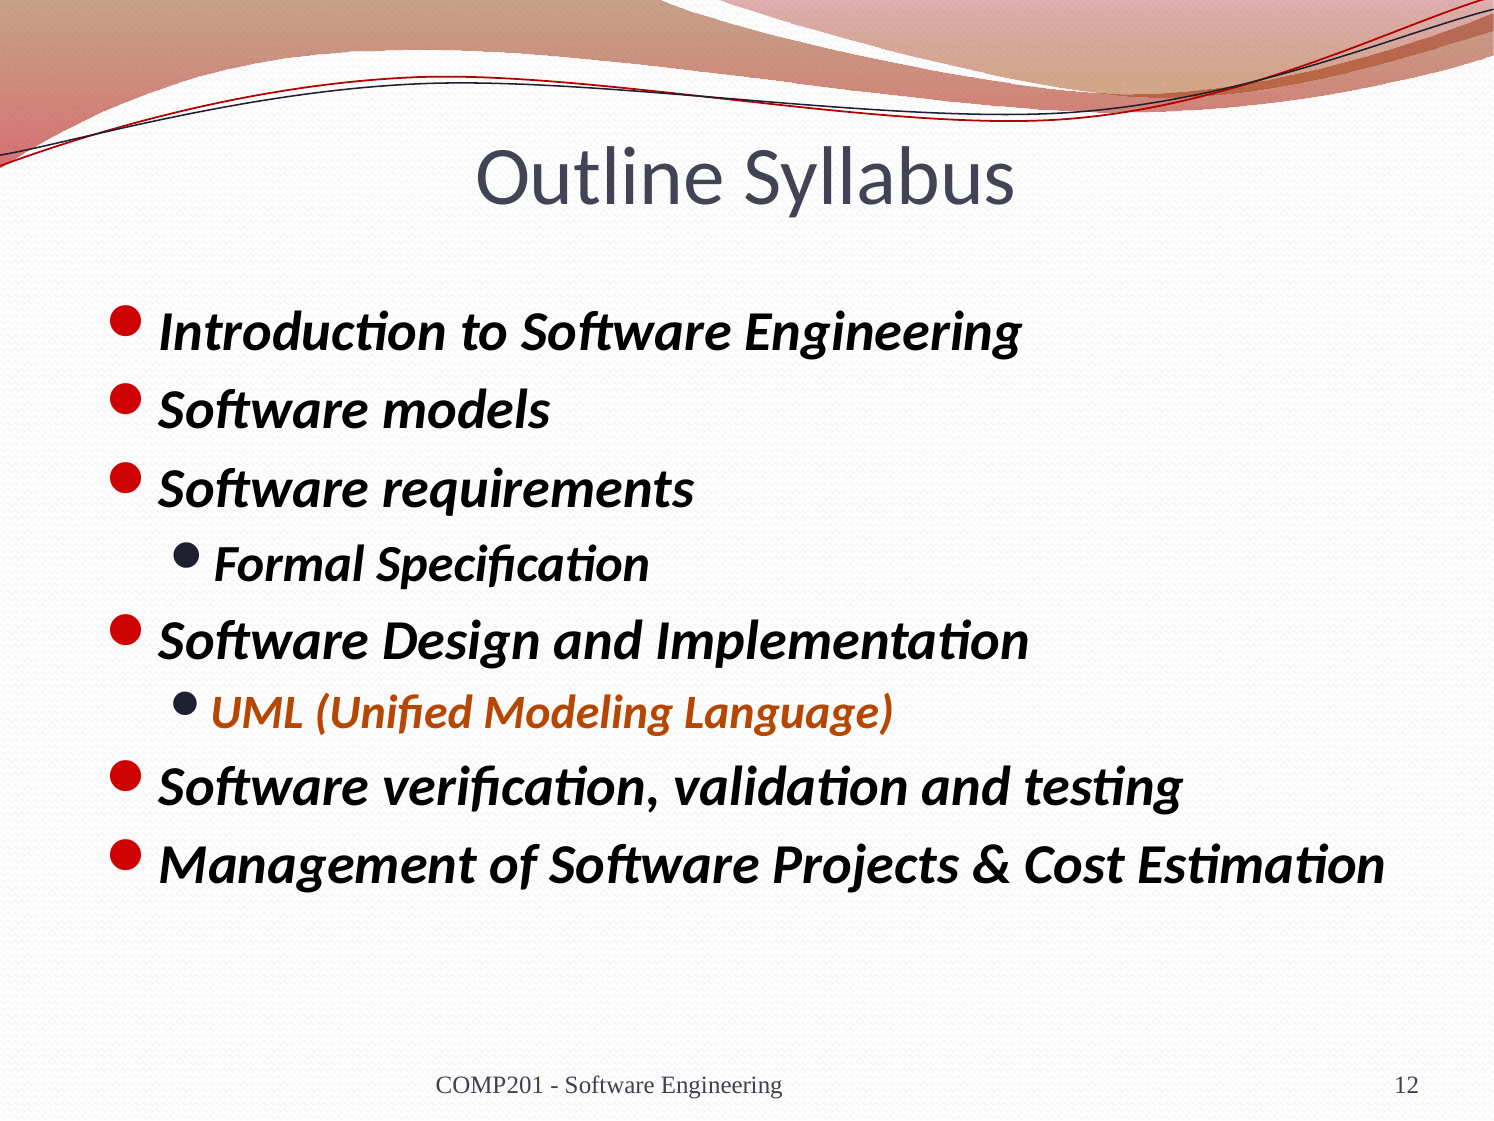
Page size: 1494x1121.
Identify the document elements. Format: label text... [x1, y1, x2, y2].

title Outline Syllabus [111, 105, 1381, 222]
list Introduction to Software Engineering Software models Software requirements Formal Specification Software Design and Implementation UML (Unified Modeling Language) Software verification, validation and testing Management of Software Projects & Cost Estimation [90, 286, 1411, 972]
footer COMP201 - Software Engineering [435, 1038, 984, 1099]
slide_number 12 [1294, 1038, 1420, 1099]
